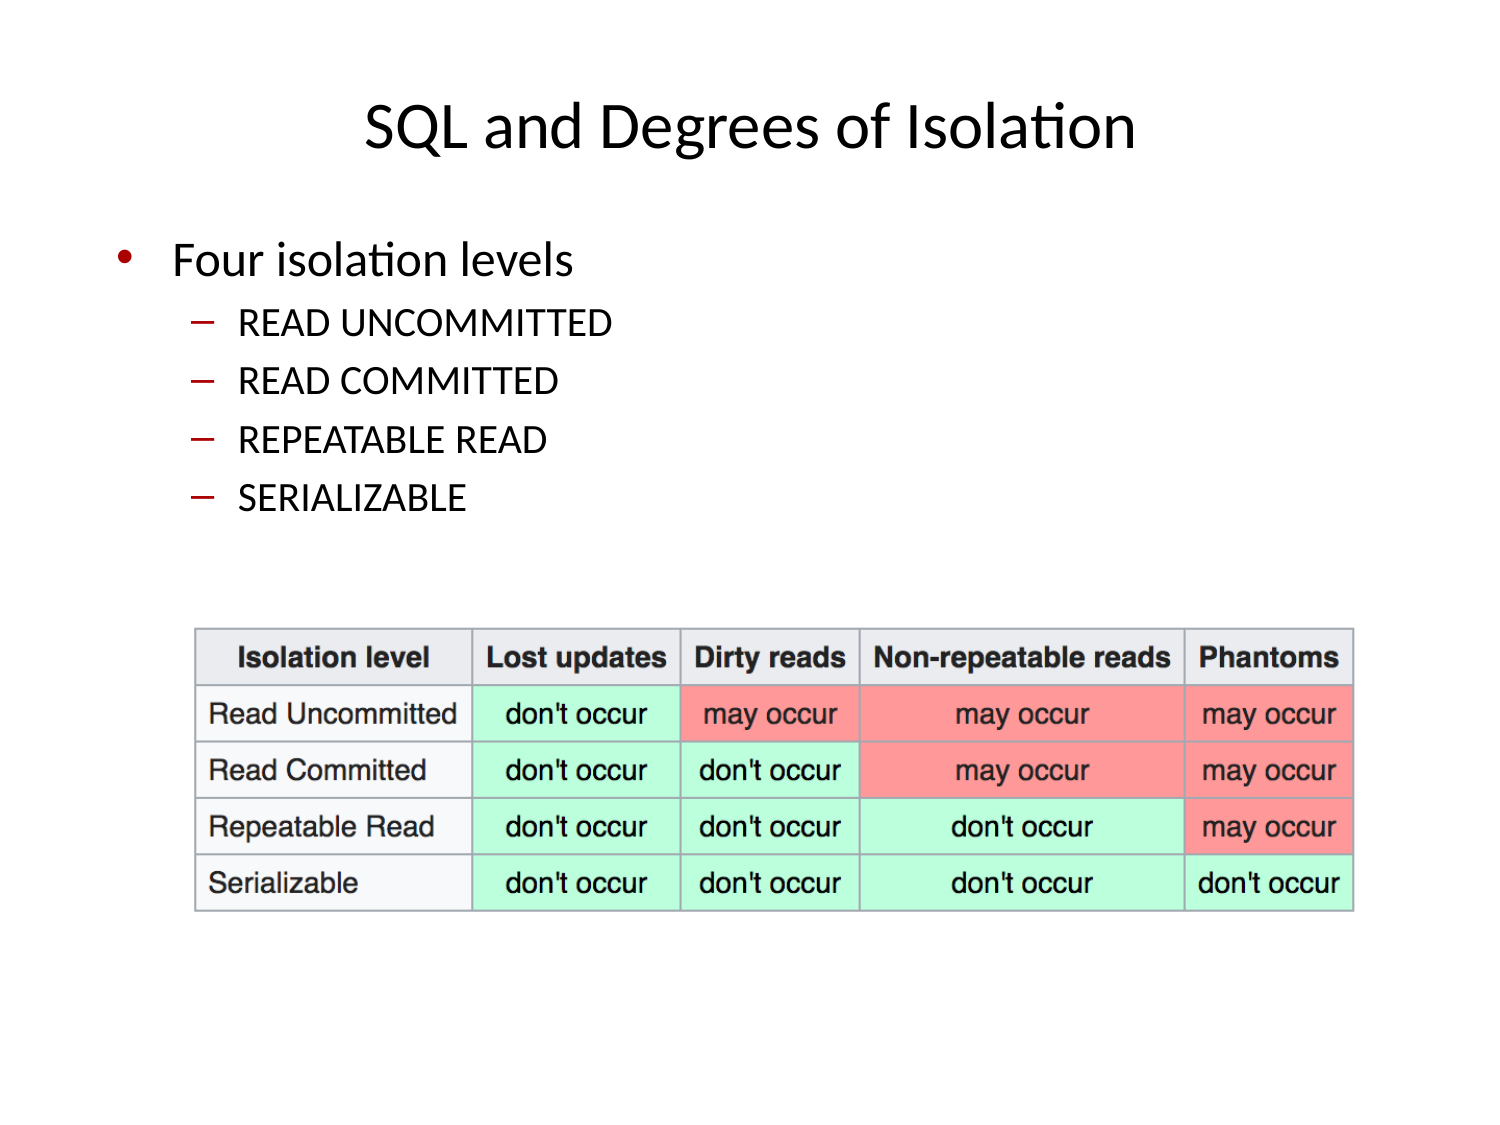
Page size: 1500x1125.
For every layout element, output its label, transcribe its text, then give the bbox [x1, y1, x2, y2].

picture [163, 611, 1421, 941]
title SQL and Degrees of Isolation [101, 45, 1402, 198]
list Four isolation levels READ UNCOMMITTED READ COMMITTED REPEATABLE READ SERIALIZABLE [101, 218, 1402, 1005]
